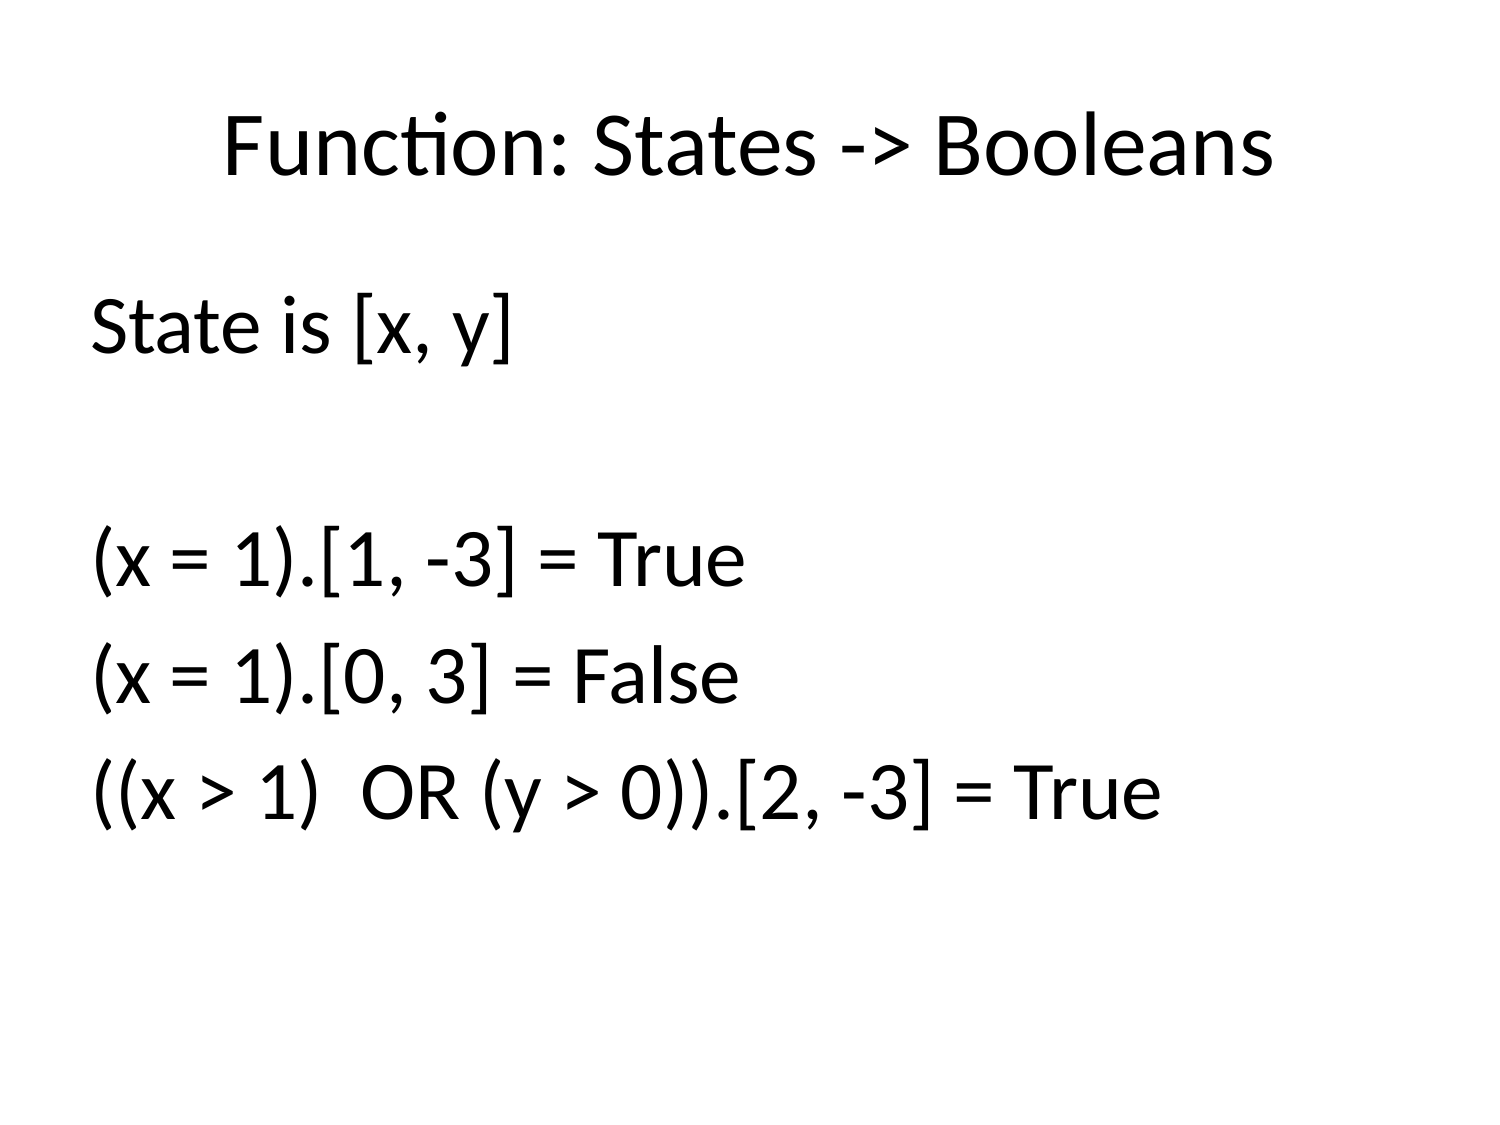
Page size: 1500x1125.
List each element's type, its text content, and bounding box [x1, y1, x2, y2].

title Function: States -> Booleans [75, 45, 1425, 233]
list State is [x, y] (x = 1).[1, -3] = True (x = 1).[0, 3] = False ((x > 1) OR (y > 0)).[2, -3] = True [75, 262, 1425, 1005]
